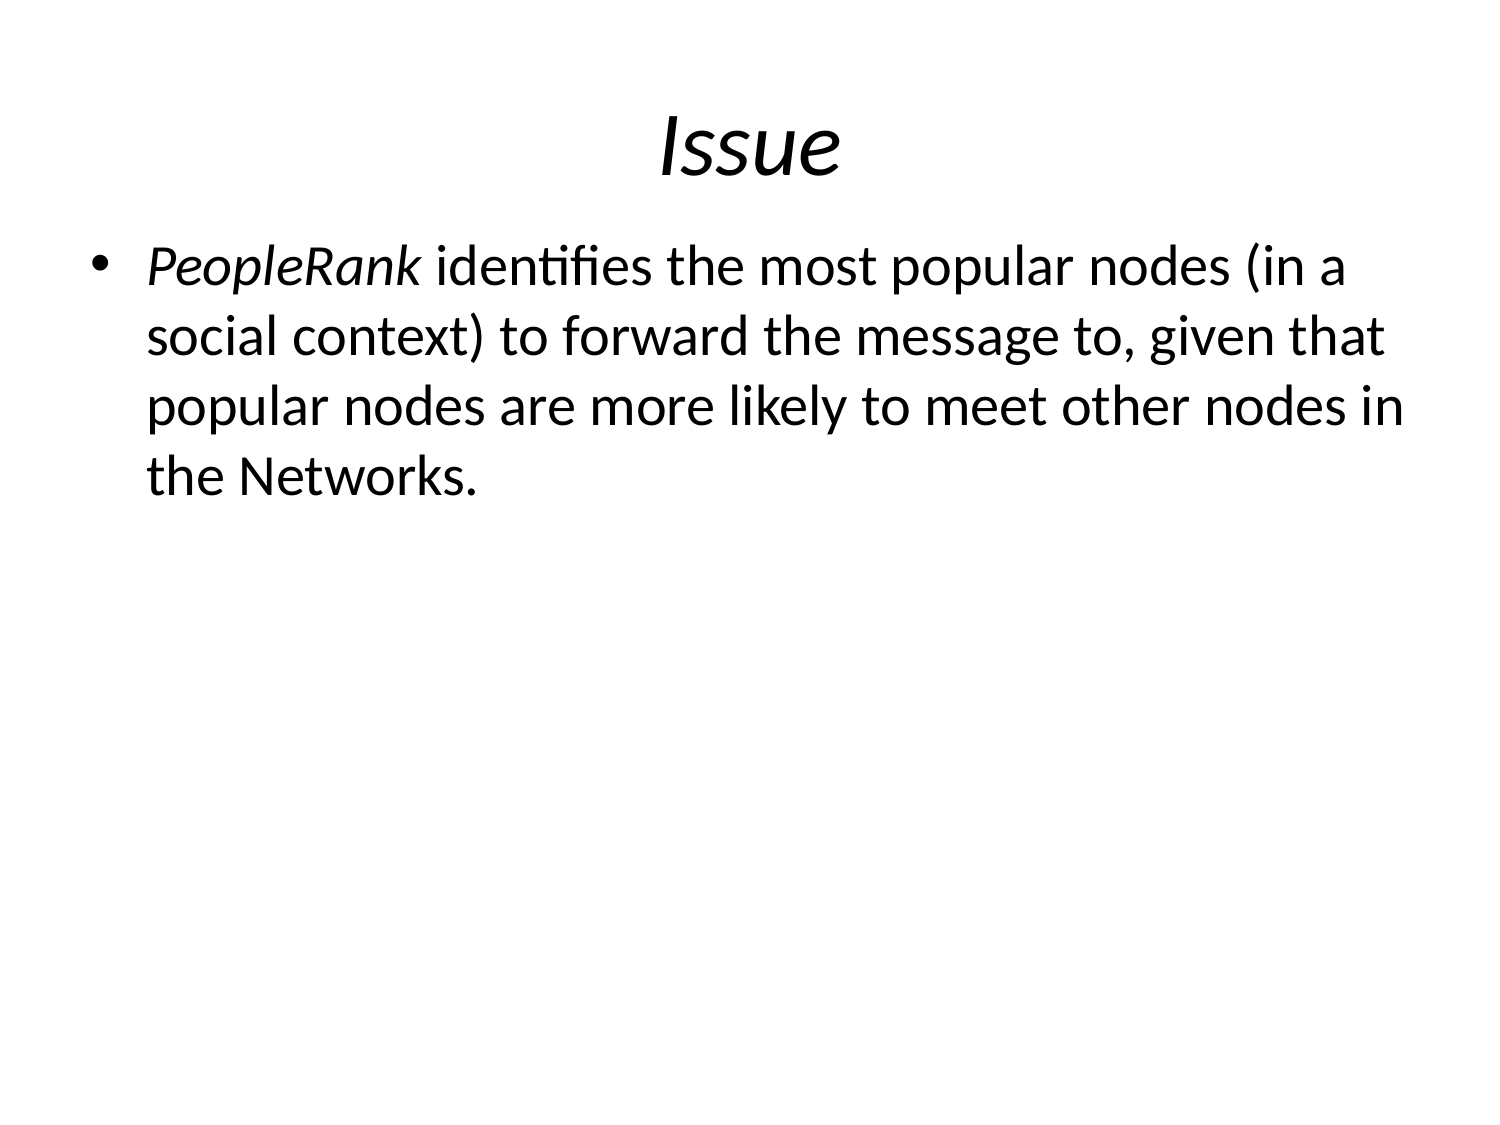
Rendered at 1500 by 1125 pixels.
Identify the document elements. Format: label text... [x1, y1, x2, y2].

title Issue [75, 45, 1425, 219]
list PeopleRank identifies the most popular nodes (in a social context) to forward the message to, given that popular nodes are more likely to meet other nodes in the Networks. [75, 219, 1425, 622]
